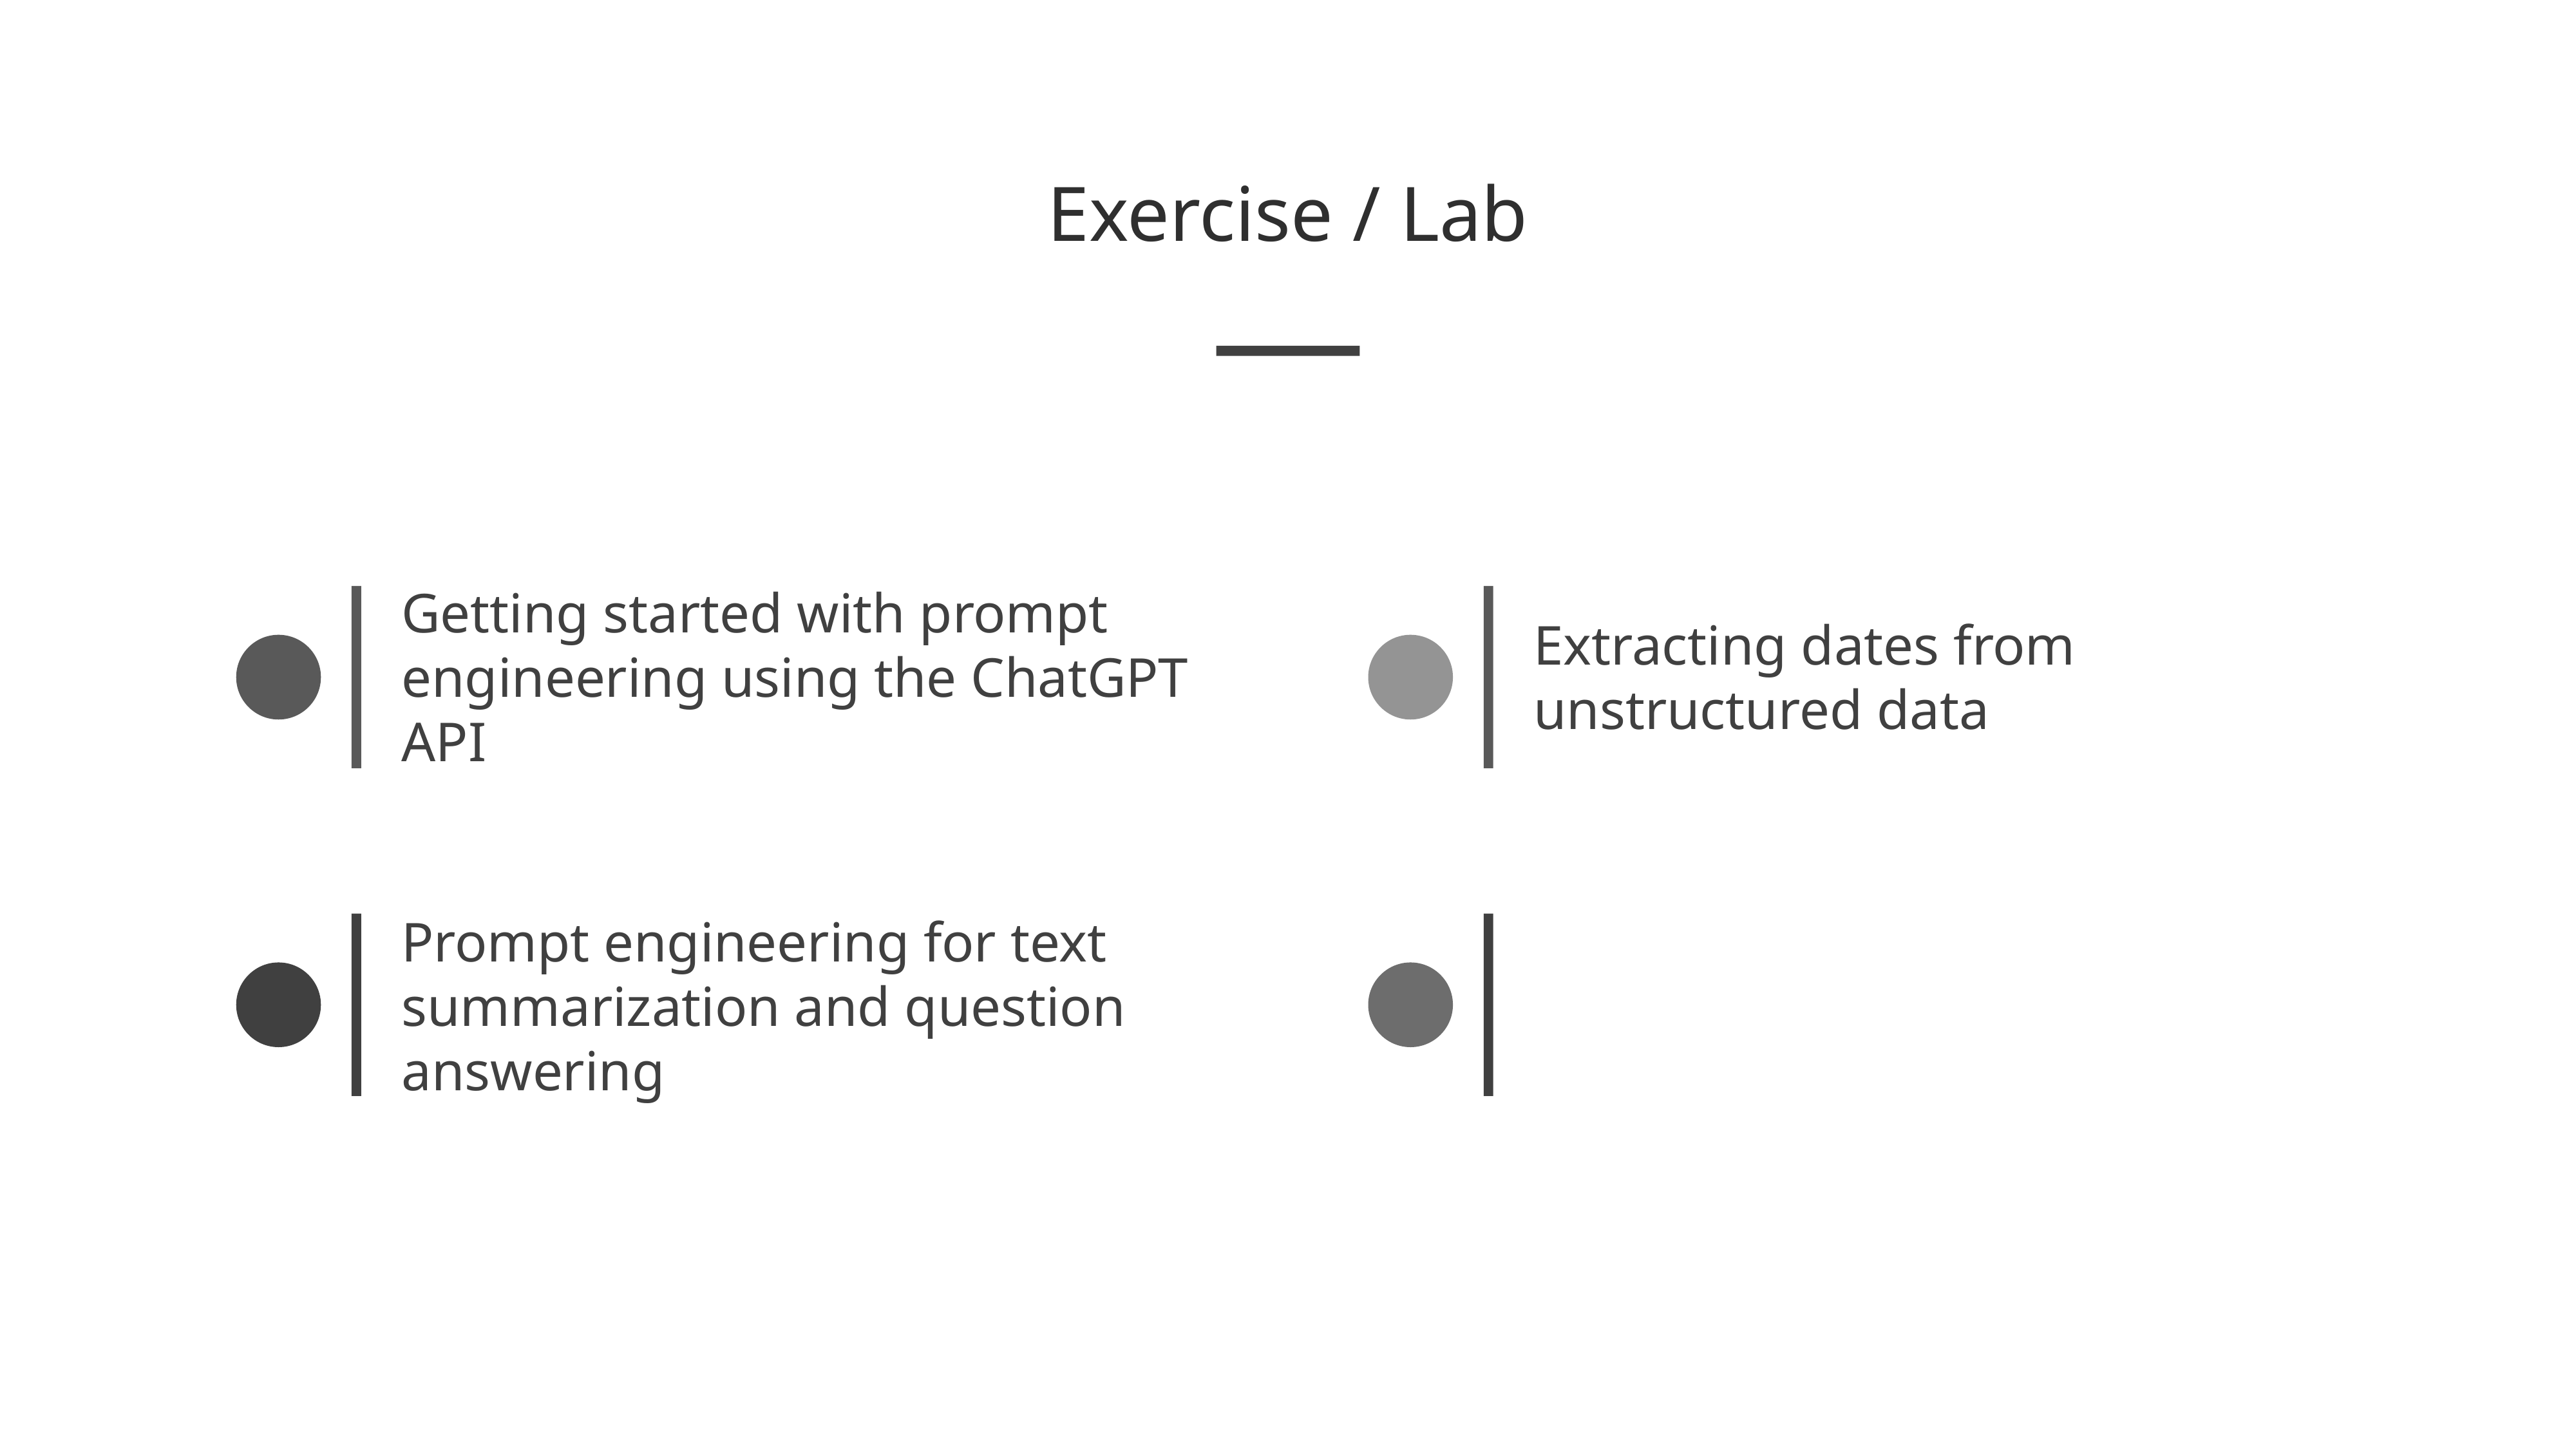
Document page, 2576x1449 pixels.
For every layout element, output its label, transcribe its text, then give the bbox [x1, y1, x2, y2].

title Exercise / Lab [176, 151, 2400, 283]
text_box [1483, 913, 1493, 1096]
text_box [1483, 585, 1493, 768]
text_box [1216, 345, 1360, 356]
text_box [1368, 634, 1454, 720]
text_box [351, 913, 361, 1096]
text_box [1368, 962, 1454, 1048]
text_box [236, 634, 321, 720]
text_box [236, 962, 321, 1048]
text_box Extracting dates from unstructured data [1524, 601, 2385, 750]
text_box [351, 585, 361, 768]
text_box Getting started with prompt engineering using the ChatGPT API [392, 569, 1253, 782]
text_box Prompt engineering for text summarization and question answering [392, 898, 1253, 1112]
